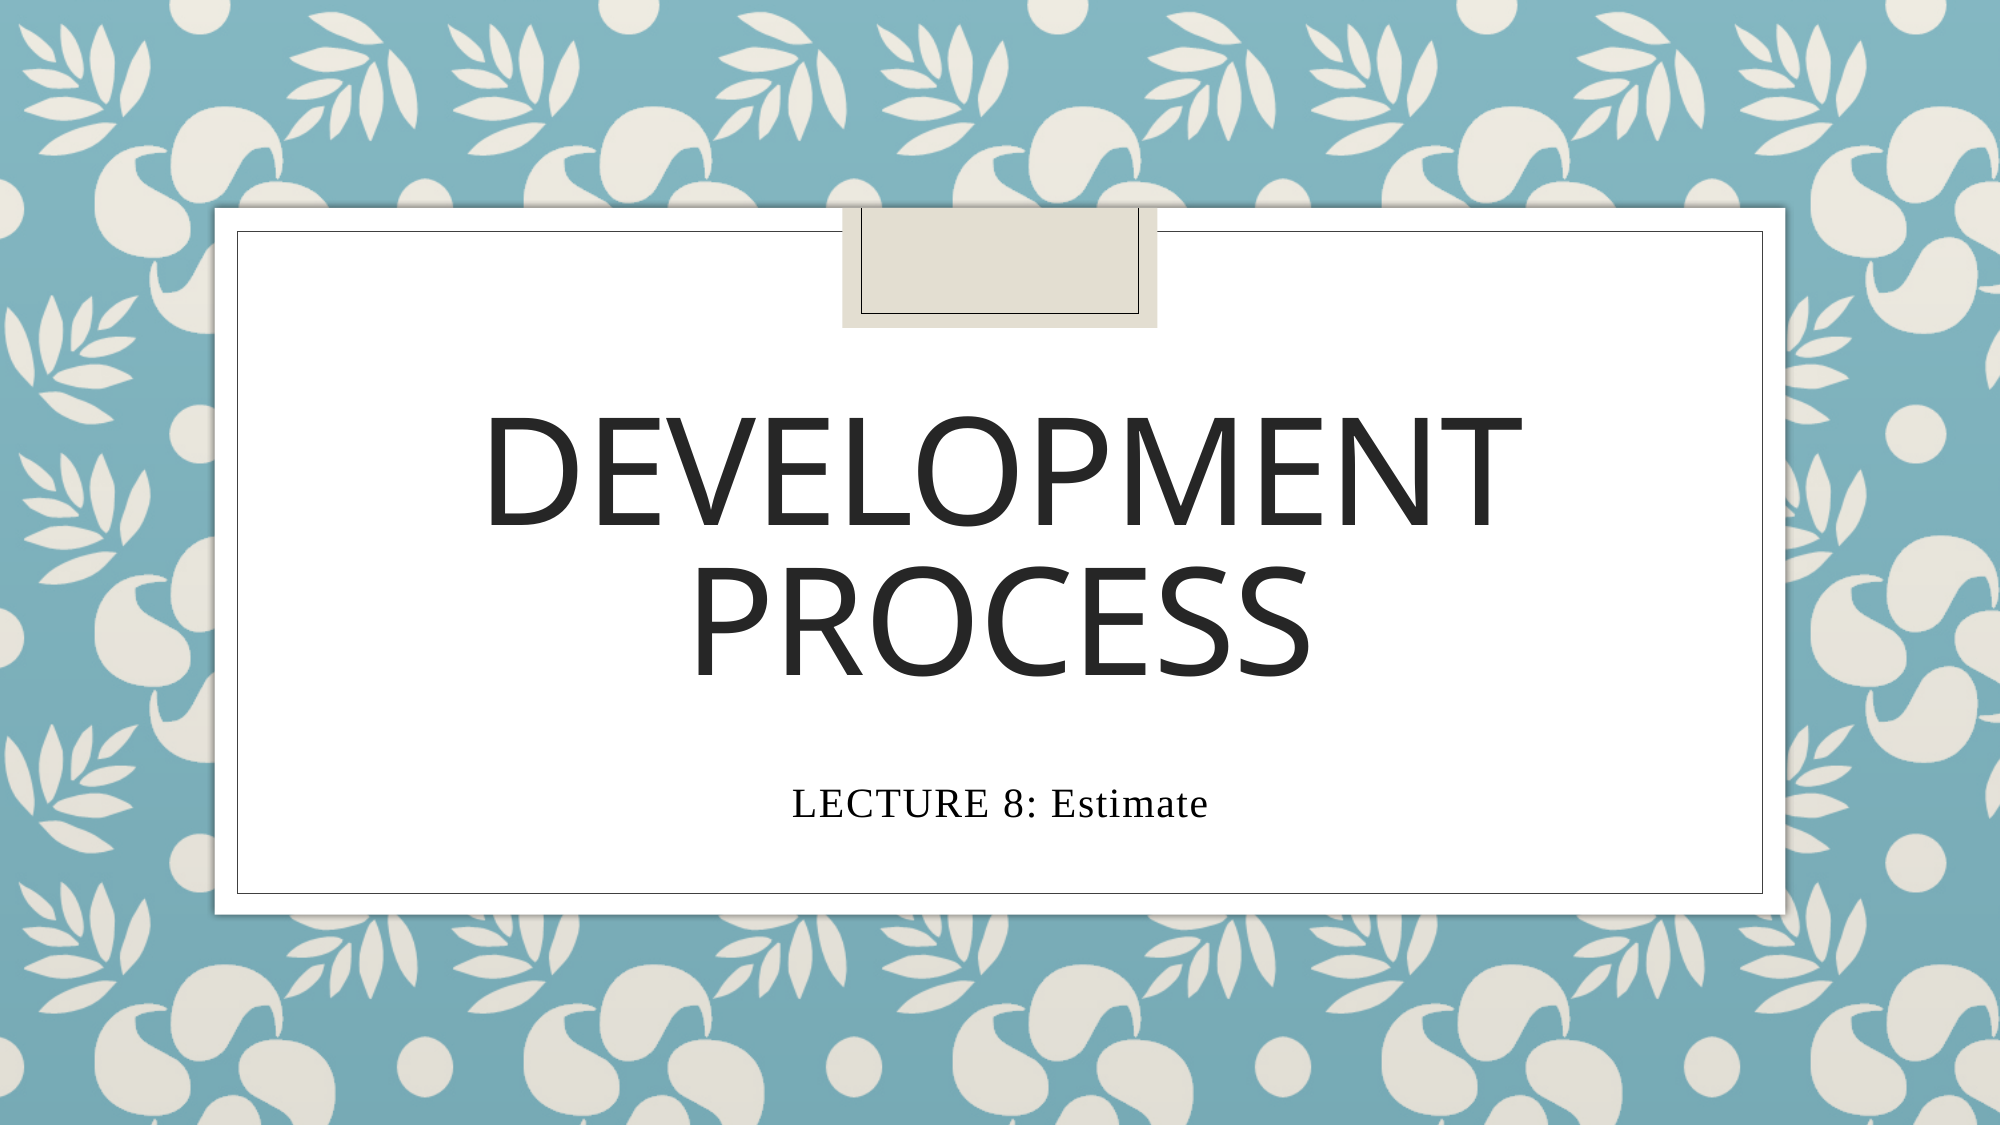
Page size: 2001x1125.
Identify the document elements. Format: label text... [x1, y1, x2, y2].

title Development Process [256, 343, 1744, 768]
subtitle LECTURE 8: Estimate [256, 768, 1745, 844]
